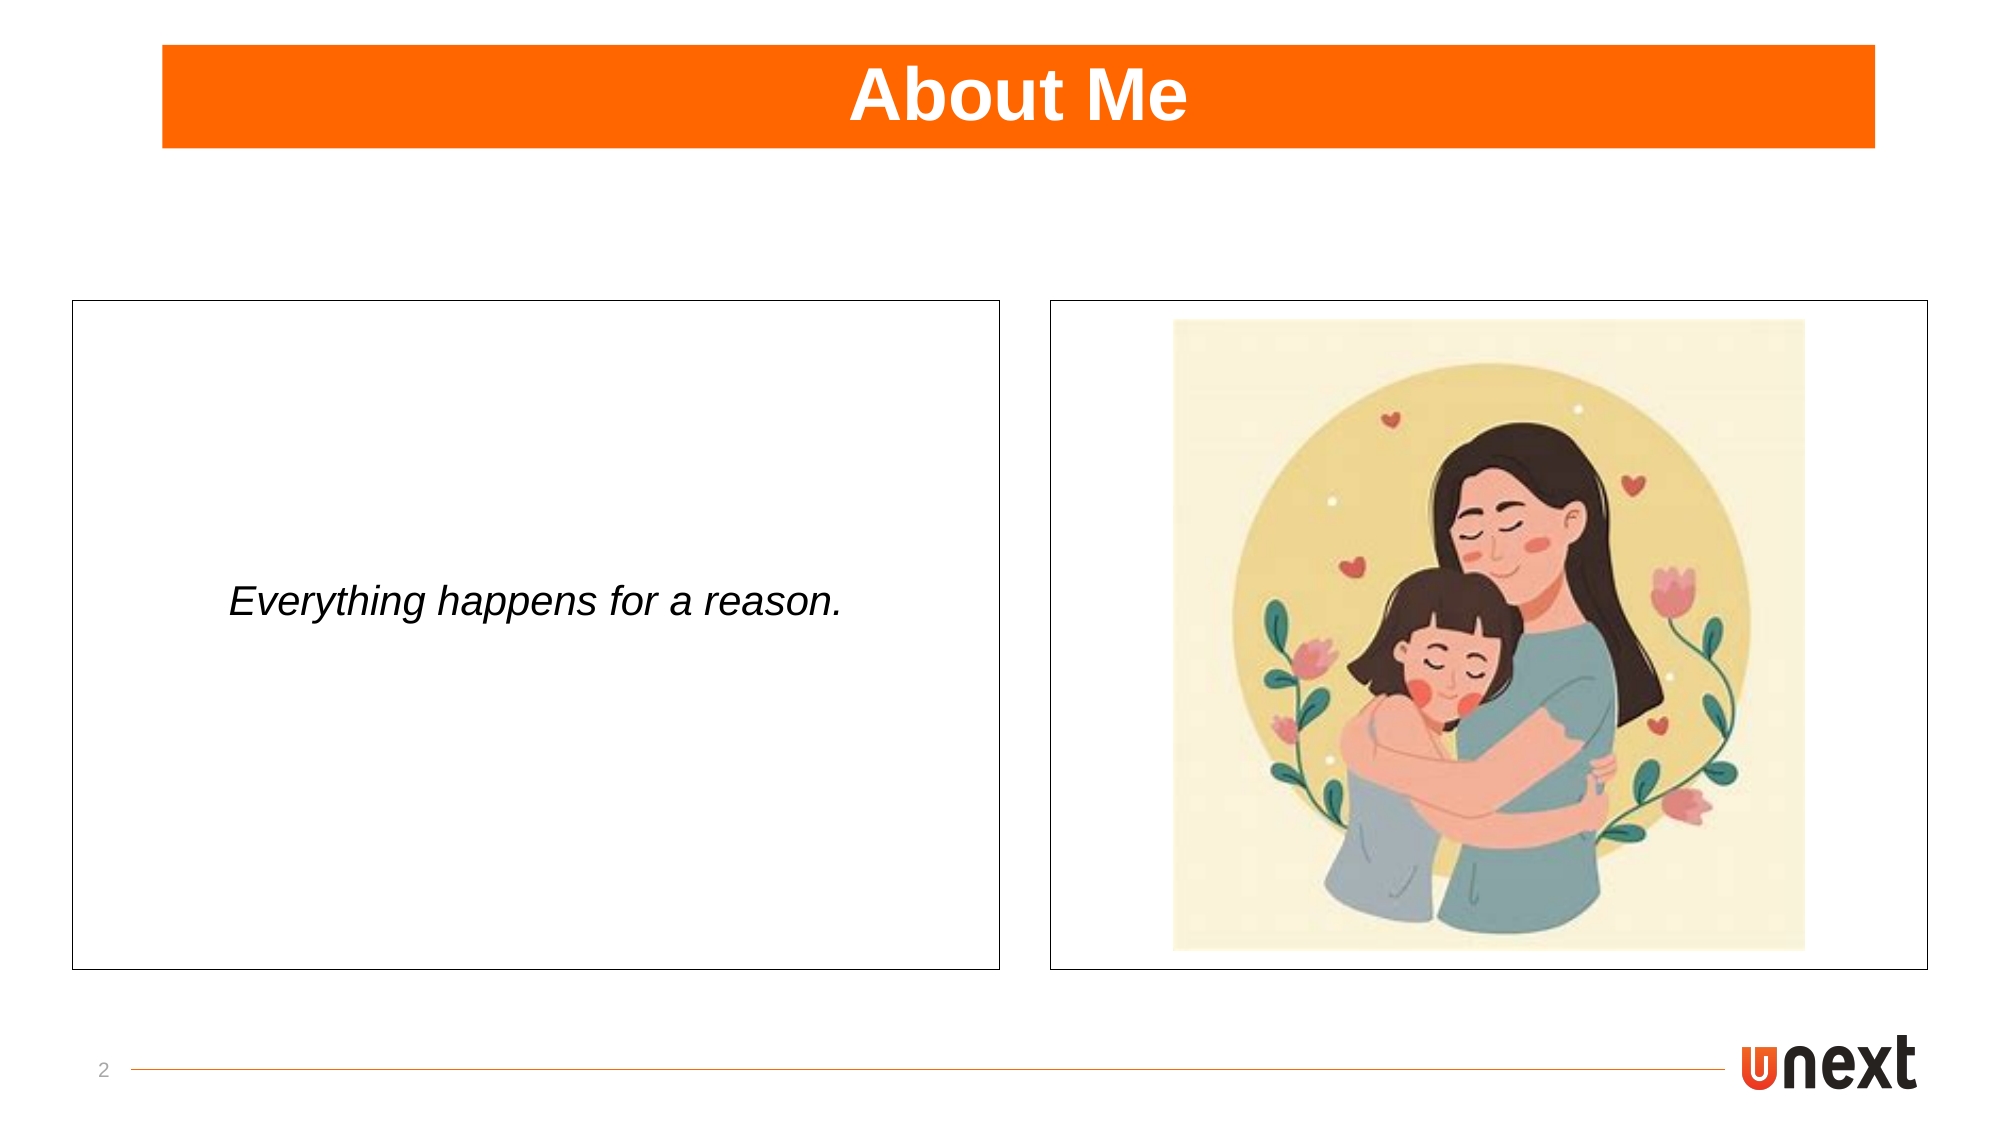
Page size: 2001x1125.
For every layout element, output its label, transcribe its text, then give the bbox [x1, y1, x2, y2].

picture [1742, 1035, 1917, 1090]
slide_number 2 [48, 1047, 110, 1091]
text_box Everything happens for a reason. [72, 300, 1000, 970]
text_box [1050, 300, 1928, 970]
picture [1173, 319, 1805, 951]
title About Me [162, 44, 1876, 149]
